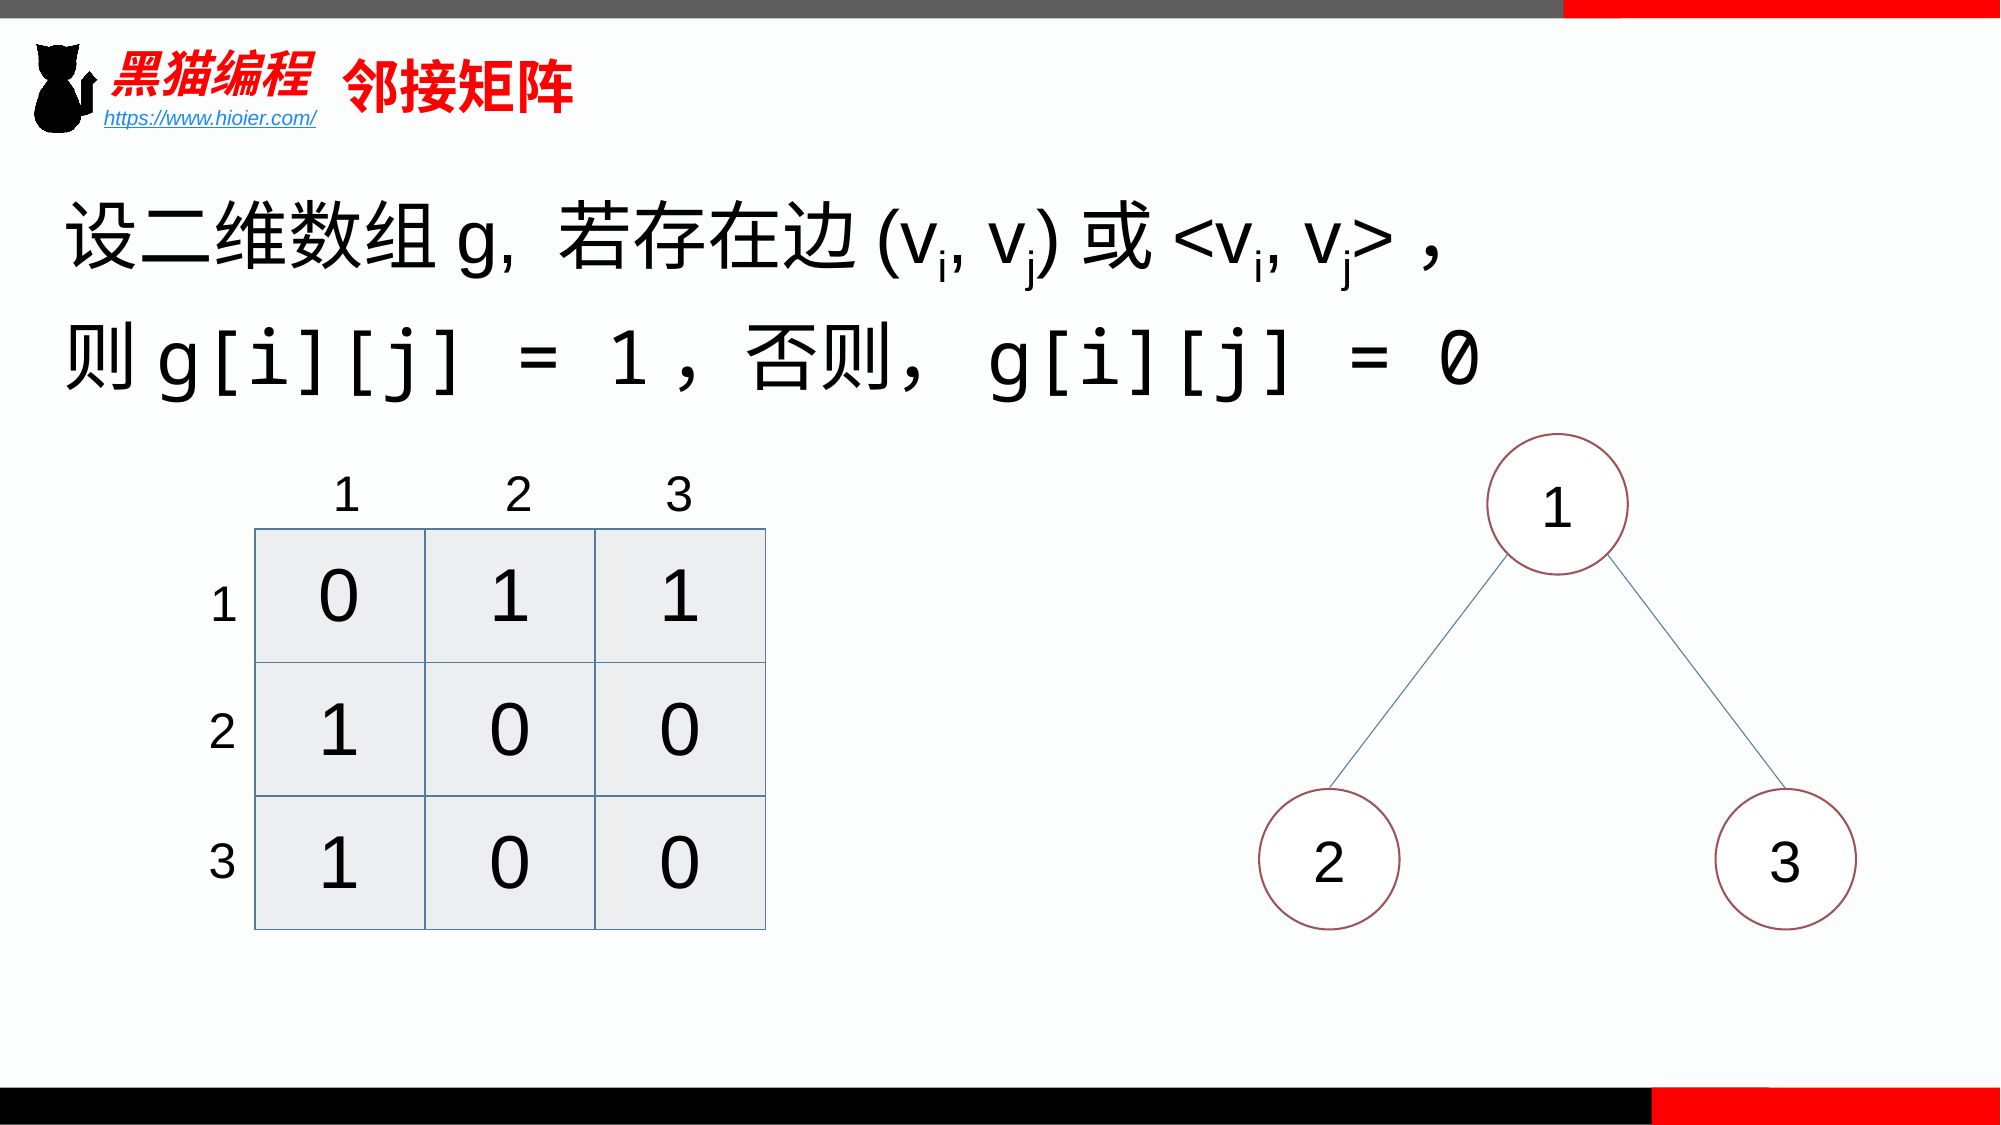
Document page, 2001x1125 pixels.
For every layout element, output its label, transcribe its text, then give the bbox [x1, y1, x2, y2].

table_cell 1 [256, 797, 424, 929]
text_box 设二维数组g, 若存在边(vi, vj)或<vi, vj>， 则g[i][j] = 1，否则，g[i][j] = 0 [48, 161, 1932, 407]
text_box 2 [490, 453, 548, 529]
table_cell 0 [596, 797, 765, 929]
table_header 1 [596, 530, 765, 662]
table_header 0 [256, 530, 424, 662]
picture [21, 44, 110, 133]
table_cell 0 [426, 797, 594, 929]
table_cell 1 [256, 663, 424, 795]
text_box 邻接矩阵 [309, 26, 606, 126]
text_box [1259, 434, 1857, 930]
table_cell 0 [596, 663, 765, 795]
text_box 3 [650, 453, 709, 529]
text_box 3 [193, 821, 252, 897]
table_cell 0 [426, 663, 594, 795]
text_box 1 [195, 563, 253, 639]
text_box 2 [193, 691, 252, 767]
table_header 1 [426, 530, 594, 662]
text_box 1 [318, 453, 376, 529]
